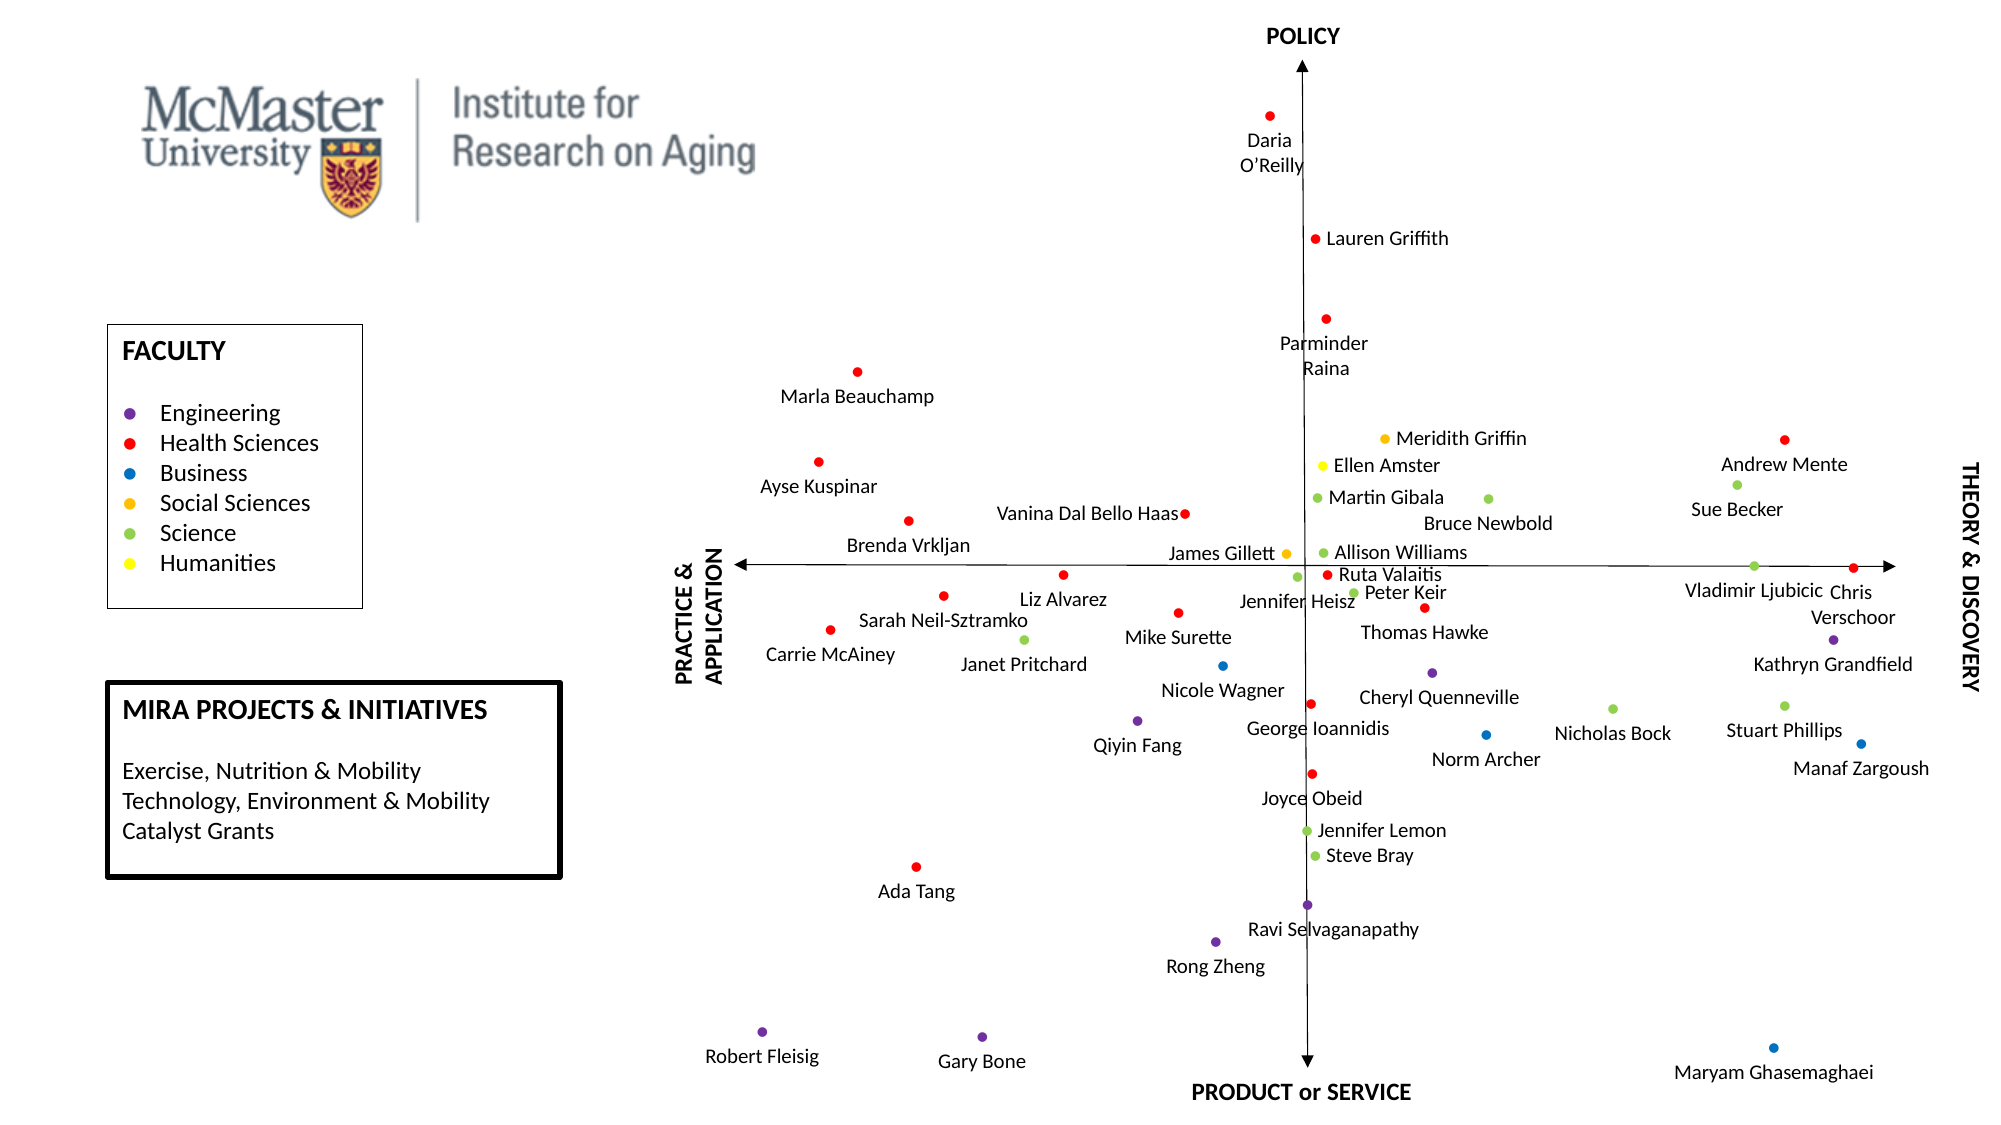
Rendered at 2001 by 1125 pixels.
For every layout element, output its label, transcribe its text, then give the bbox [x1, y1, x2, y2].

text_box FACULTY ● Engineering ● Health Sciences ● Business ● Social Sciences ● Science ● Humanities [107, 324, 363, 609]
text_box MIRA PROJECTS & INITIATIVES Exercise, Nutrition & Mobility Technology, Environment & Mobility Catalyst Grants [107, 682, 560, 877]
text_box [659, 12, 1996, 1125]
picture [137, 74, 763, 229]
